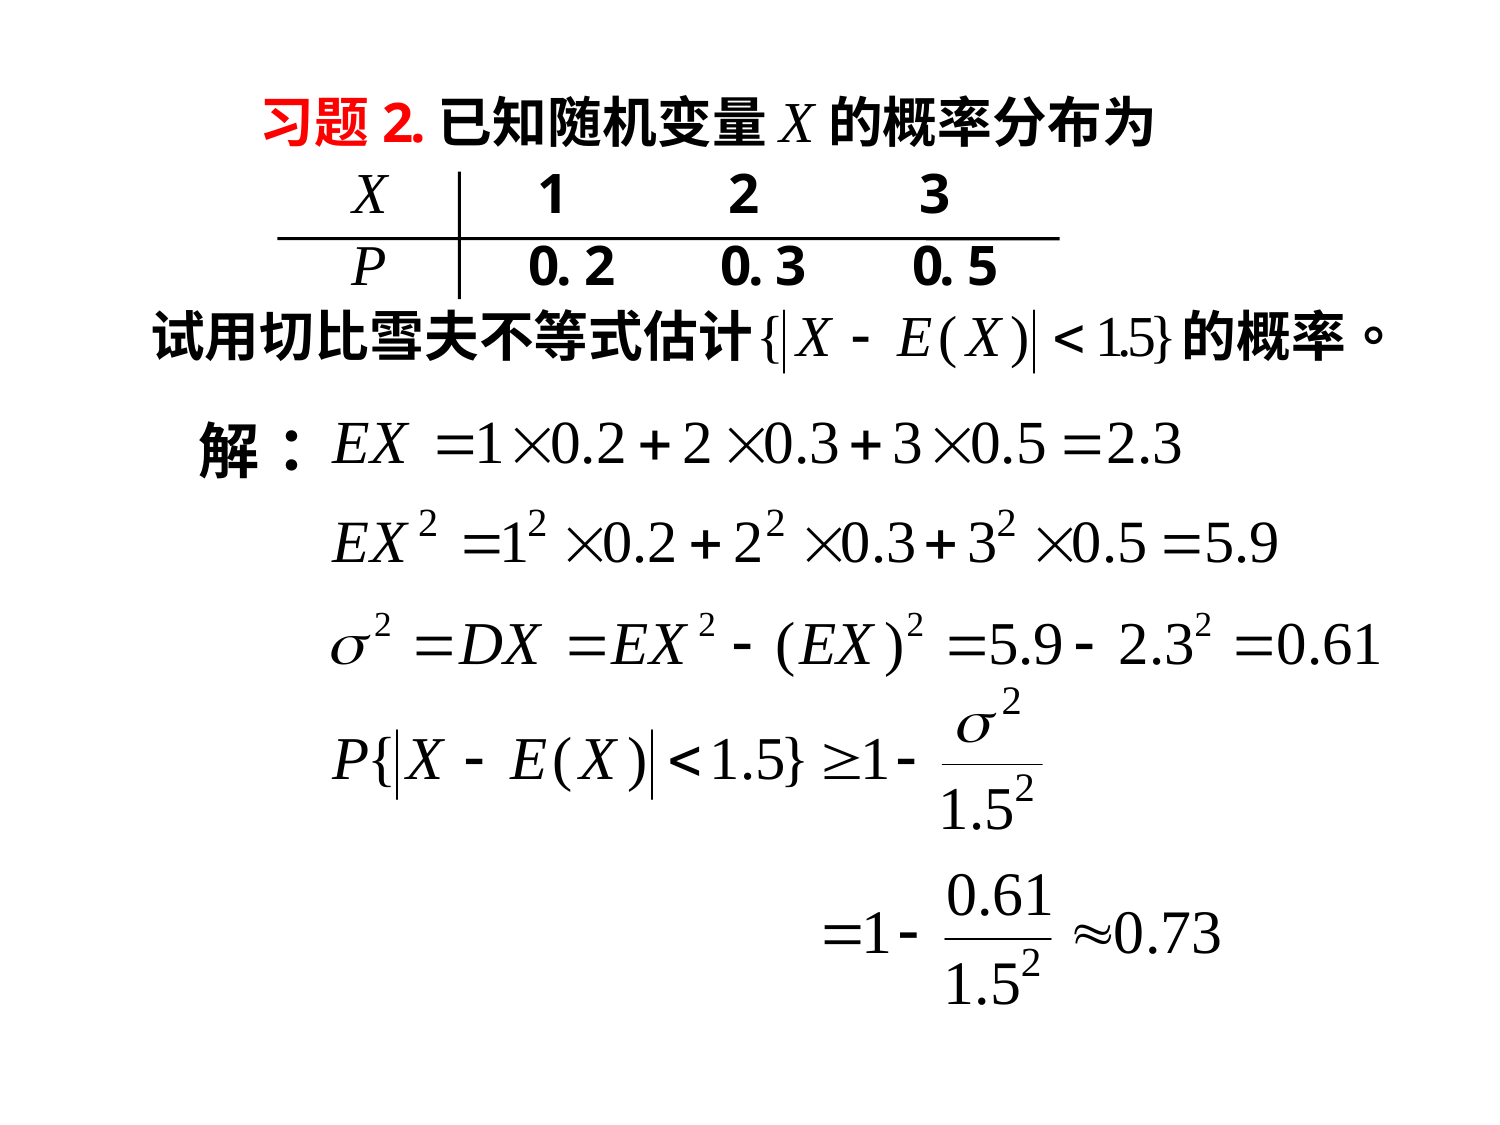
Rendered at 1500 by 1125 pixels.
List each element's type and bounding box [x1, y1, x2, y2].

text_box [149, 86, 1427, 398]
text_box [324, 674, 1051, 838]
text_box [324, 412, 1188, 474]
text_box [324, 599, 1384, 685]
text_box [324, 496, 1288, 574]
text_box [812, 860, 1226, 1013]
text_box [74, 399, 1500, 479]
